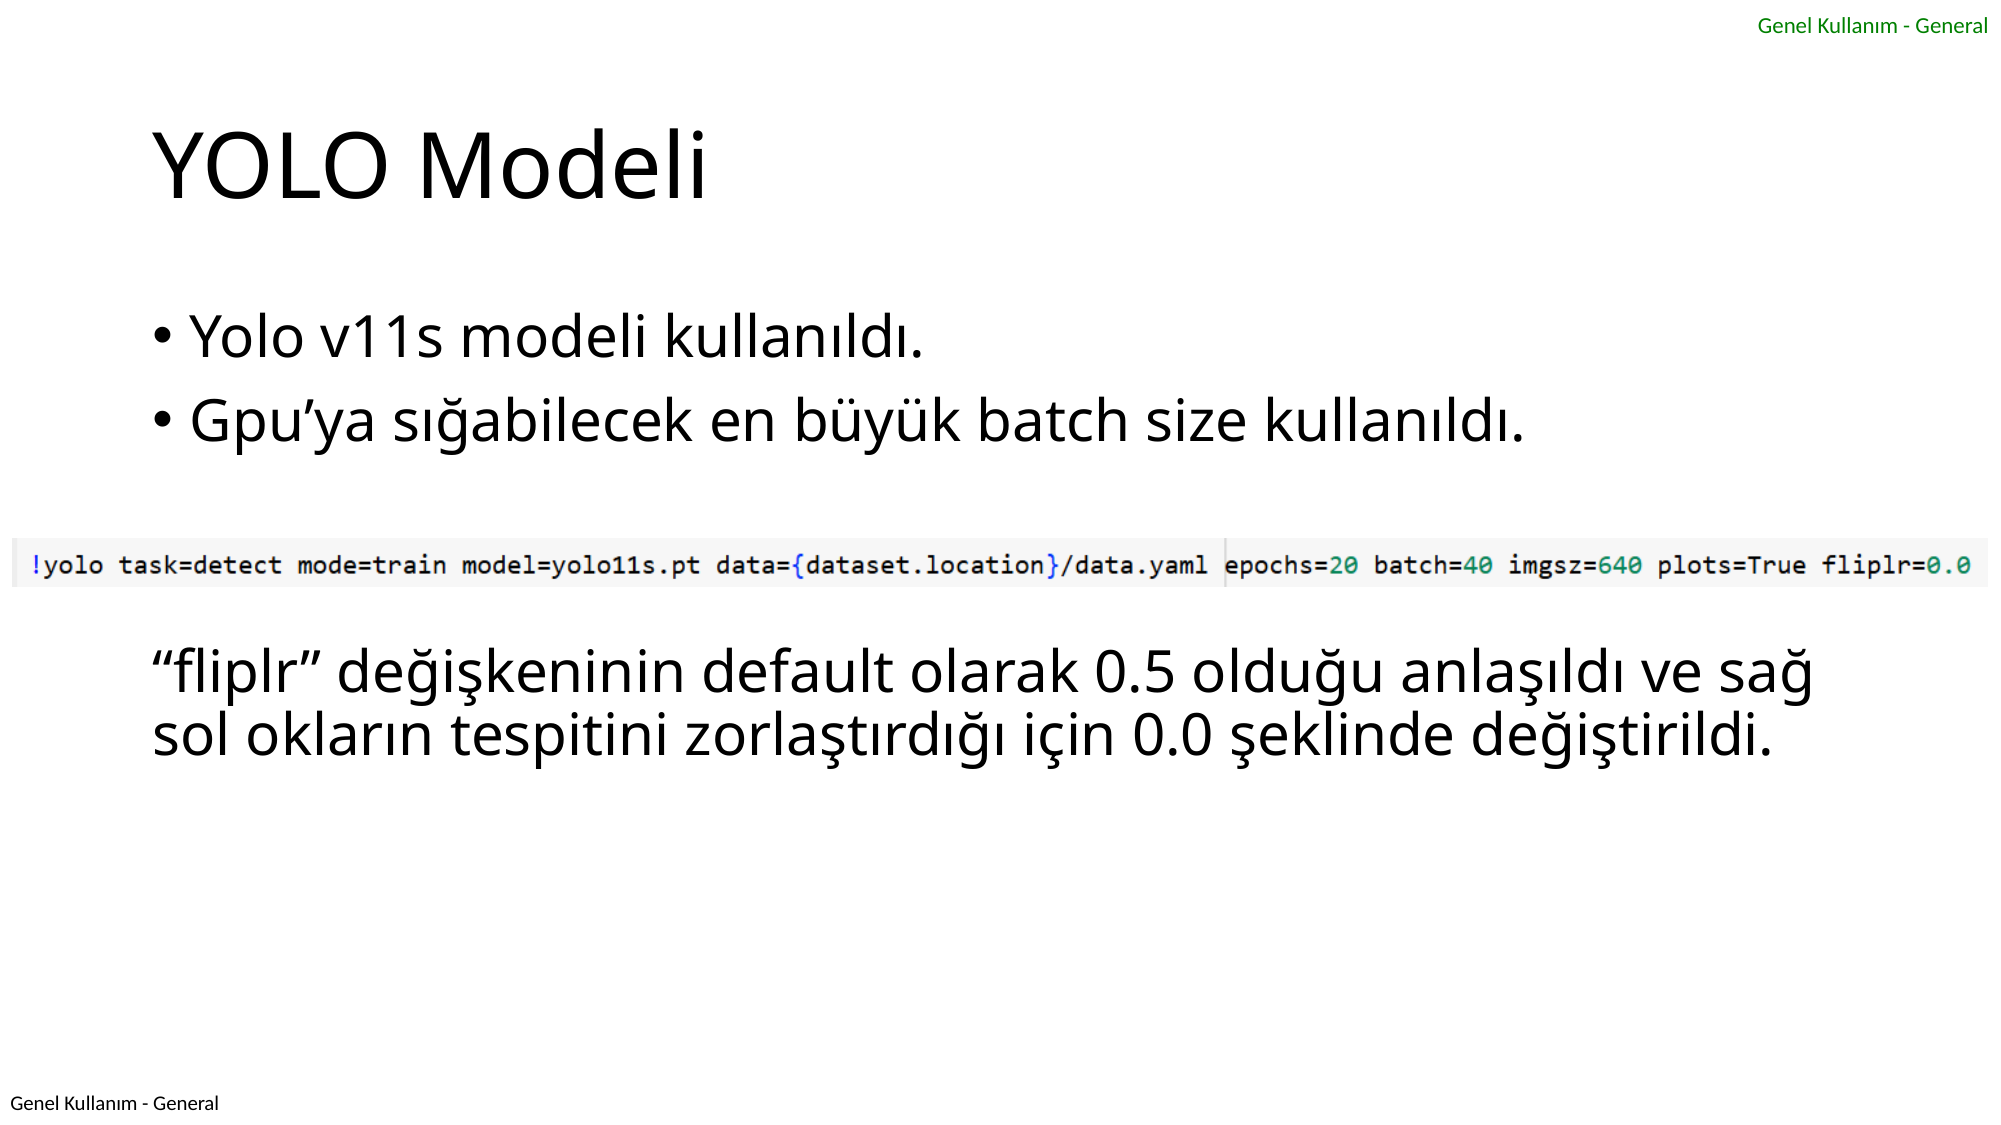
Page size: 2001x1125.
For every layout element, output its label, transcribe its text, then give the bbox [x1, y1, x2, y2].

list Yolo v11s modeli kullanıldı. Gpu’ya sığabilecek en büyük batch size kullanıldı. “fliplr” değişkeninin default olarak 0.5 olduğu anlaşıldı ve sağ sol okların tespitini zorlaştırdığı için 0.0 şeklinde değiştirildi. [137, 299, 1863, 537]
title YOLO Modeli [137, 59, 1863, 278]
picture [12, 537, 1988, 587]
list Yolo v11s modeli kullanıldı. Gpu’ya sığabilecek en büyük batch size kullanıldı. “fliplr” değişkeninin default olarak 0.5 olduğu anlaşıldı ve sağ sol okların tespitini zorlaştırdığı için 0.0 şeklinde değiştirildi. [137, 587, 1863, 1014]
